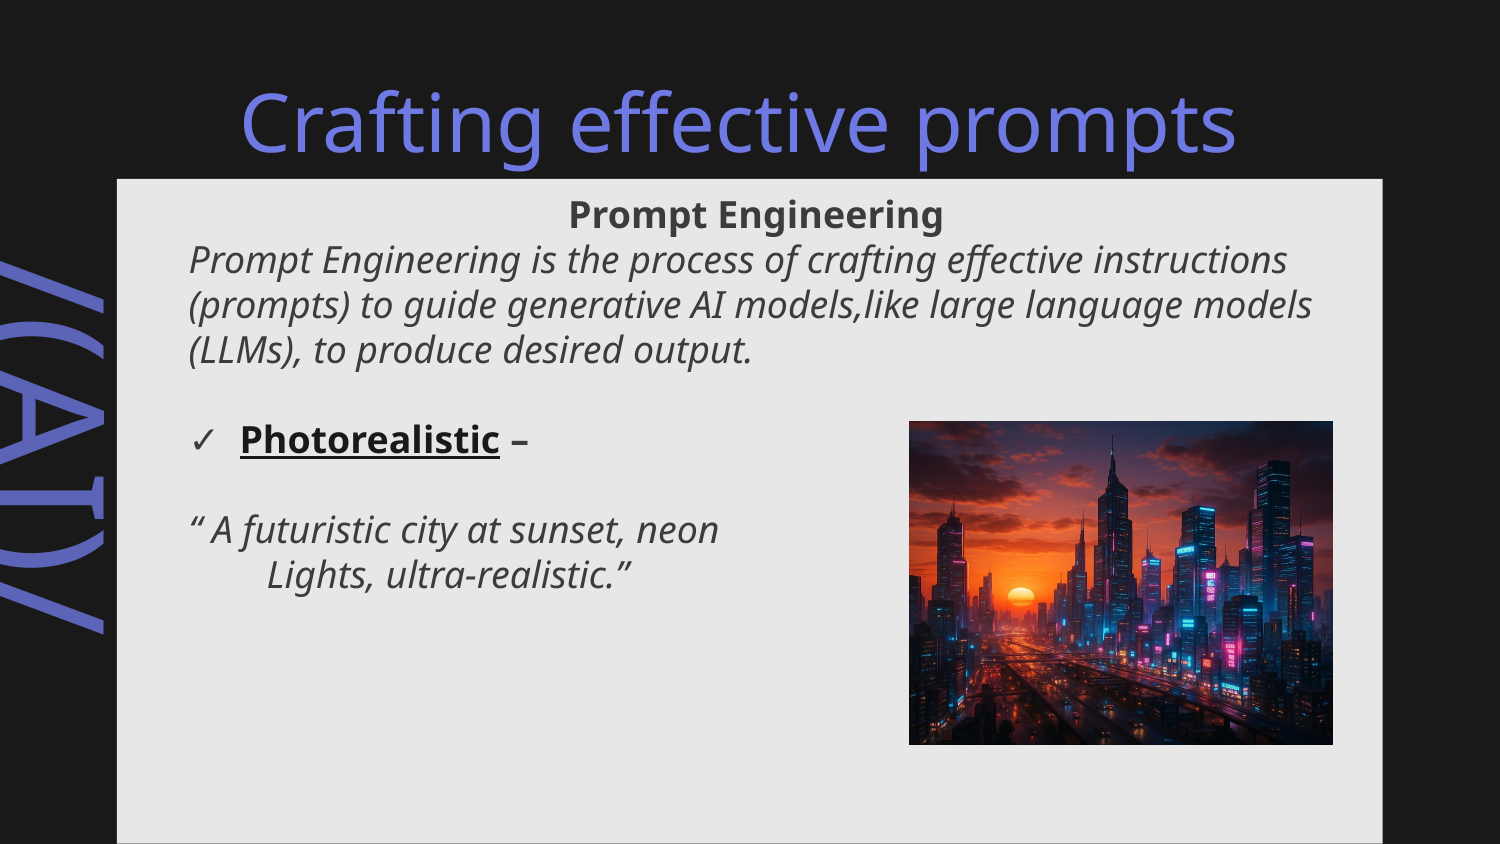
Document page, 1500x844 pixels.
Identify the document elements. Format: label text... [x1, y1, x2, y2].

picture [909, 421, 1334, 745]
title Crafting effective prompts [118, 72, 1382, 167]
subtitle Prompt Engineering Prompt Engineering is the process of crafting effective instructions (prompts) to guide generative AI models,like large language models (LLMs), to produce desired output. ✓ Photorealistic – “ A futuristic city at sunset, neon Lights, ultra-realistic.” [150, 175, 1350, 766]
